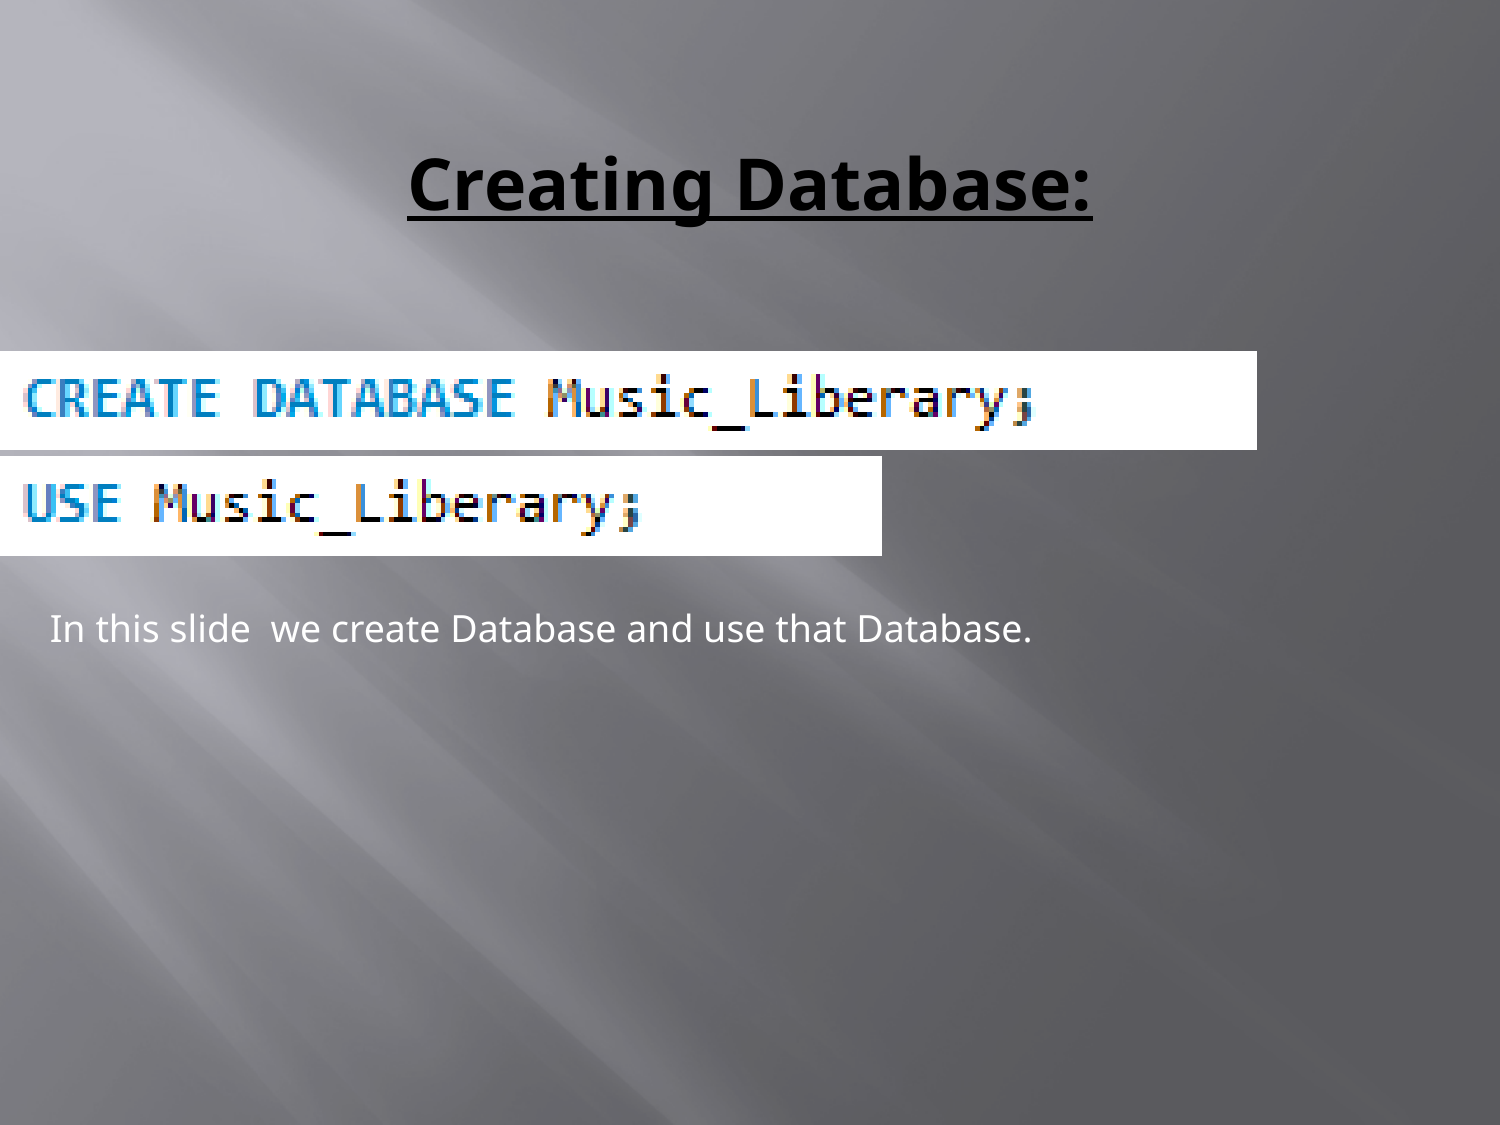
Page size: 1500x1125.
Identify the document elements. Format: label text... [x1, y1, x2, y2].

picture [0, 351, 1257, 451]
picture [0, 456, 882, 556]
text_box In this slide we create Database and use that Database. [35, 597, 1207, 658]
title Creating Database: [75, 45, 1425, 233]
